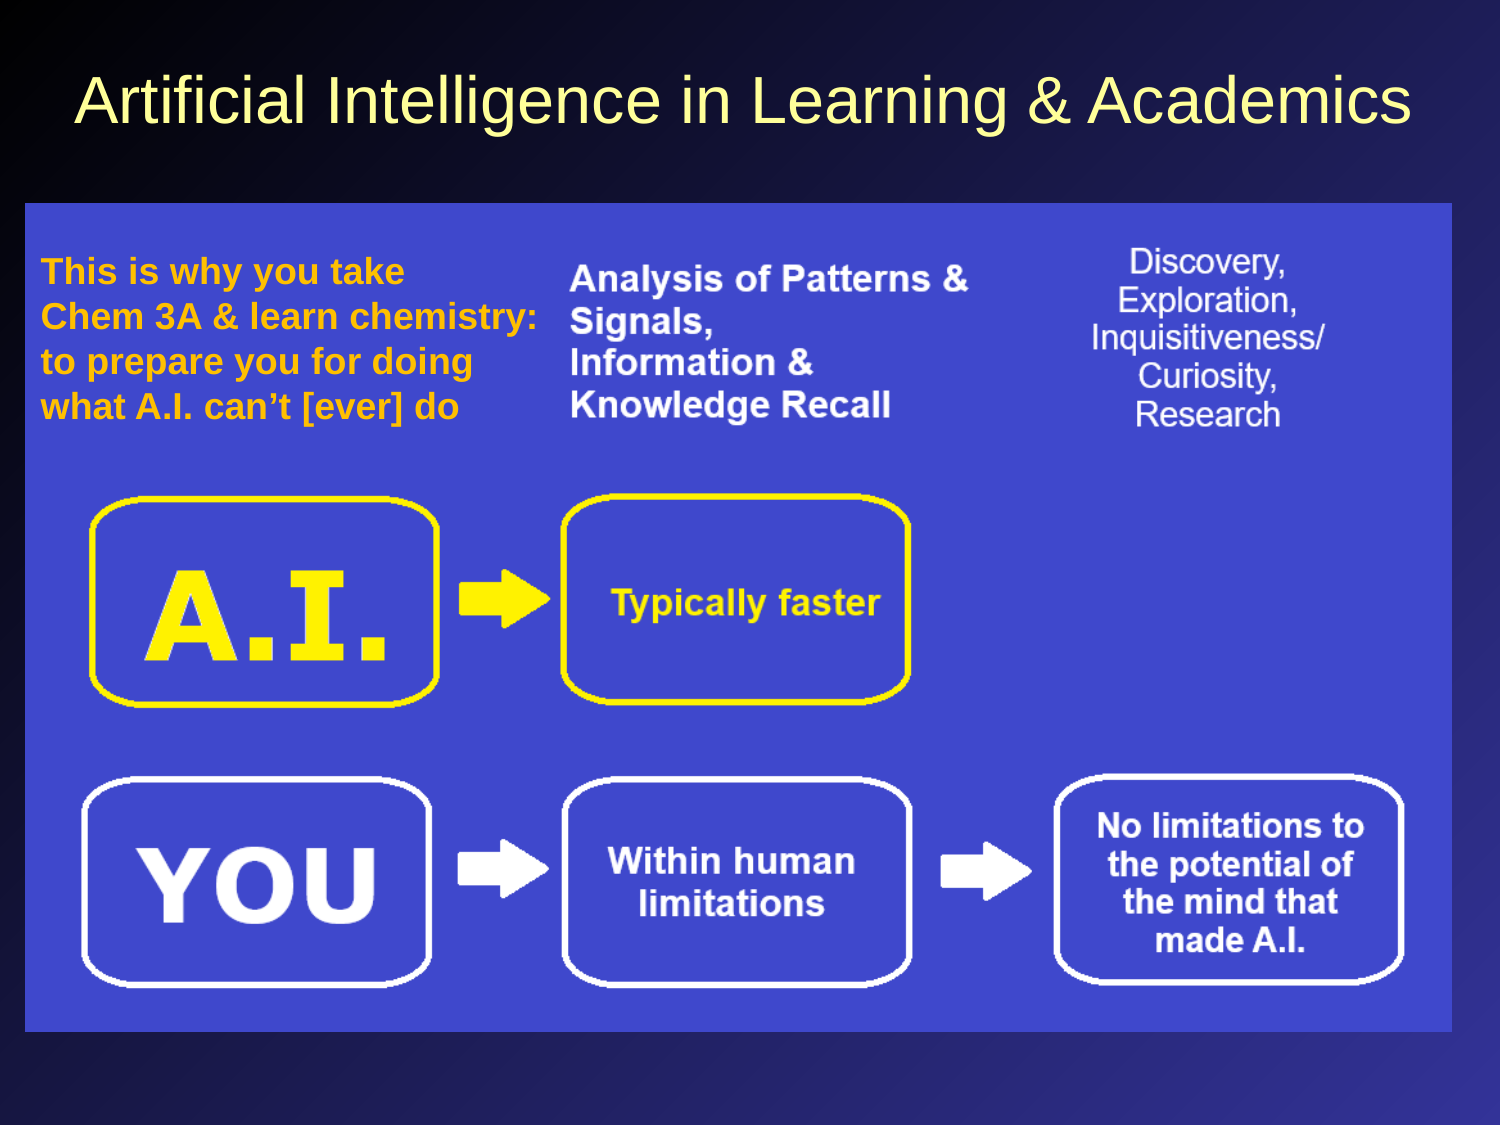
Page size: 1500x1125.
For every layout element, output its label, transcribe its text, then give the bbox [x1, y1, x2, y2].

title Artificial Intelligence in Learning & Academics [58, 48, 1441, 146]
picture [25, 203, 1452, 1032]
